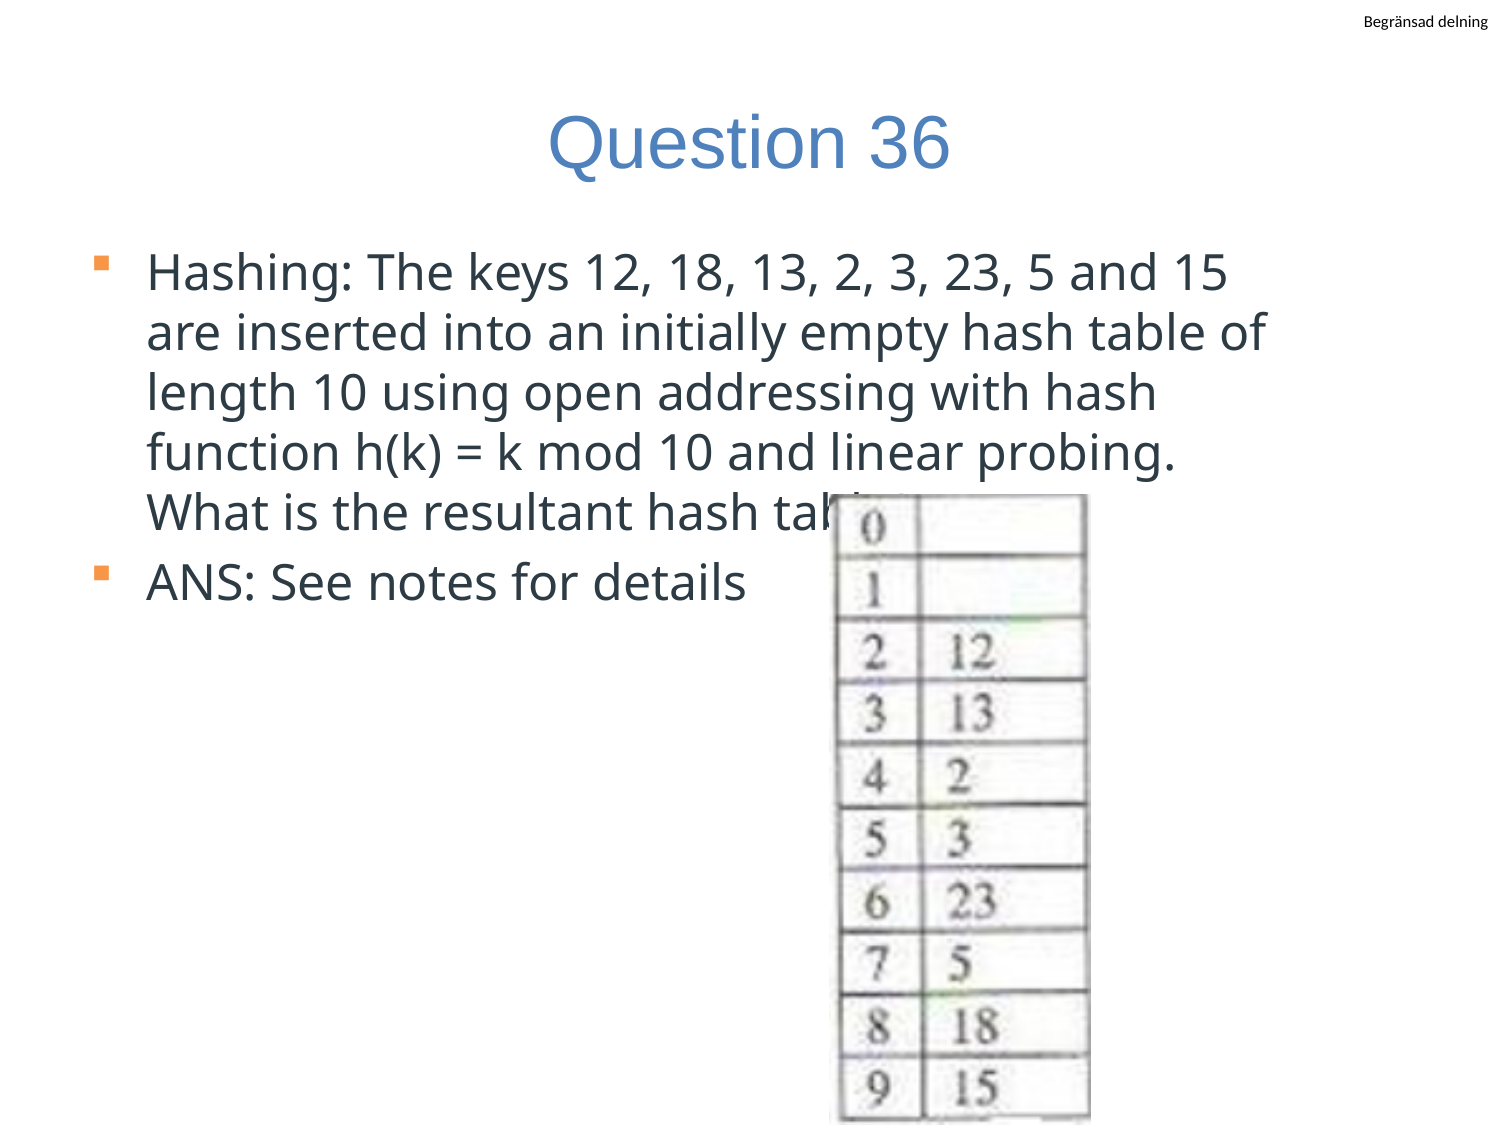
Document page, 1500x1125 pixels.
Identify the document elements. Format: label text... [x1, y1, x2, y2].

picture [828, 494, 1091, 1125]
title Question 36 [75, 45, 1425, 233]
list Hashing: The keys 12, 18, 13, 2, 3, 23, 5 and 15 are inserted into an initially empty hash table of length 10 using open addressing with hash function h(k) = k mod 10 and linear probing. What is the resultant hash table? ANS: See notes for details [75, 232, 1321, 975]
